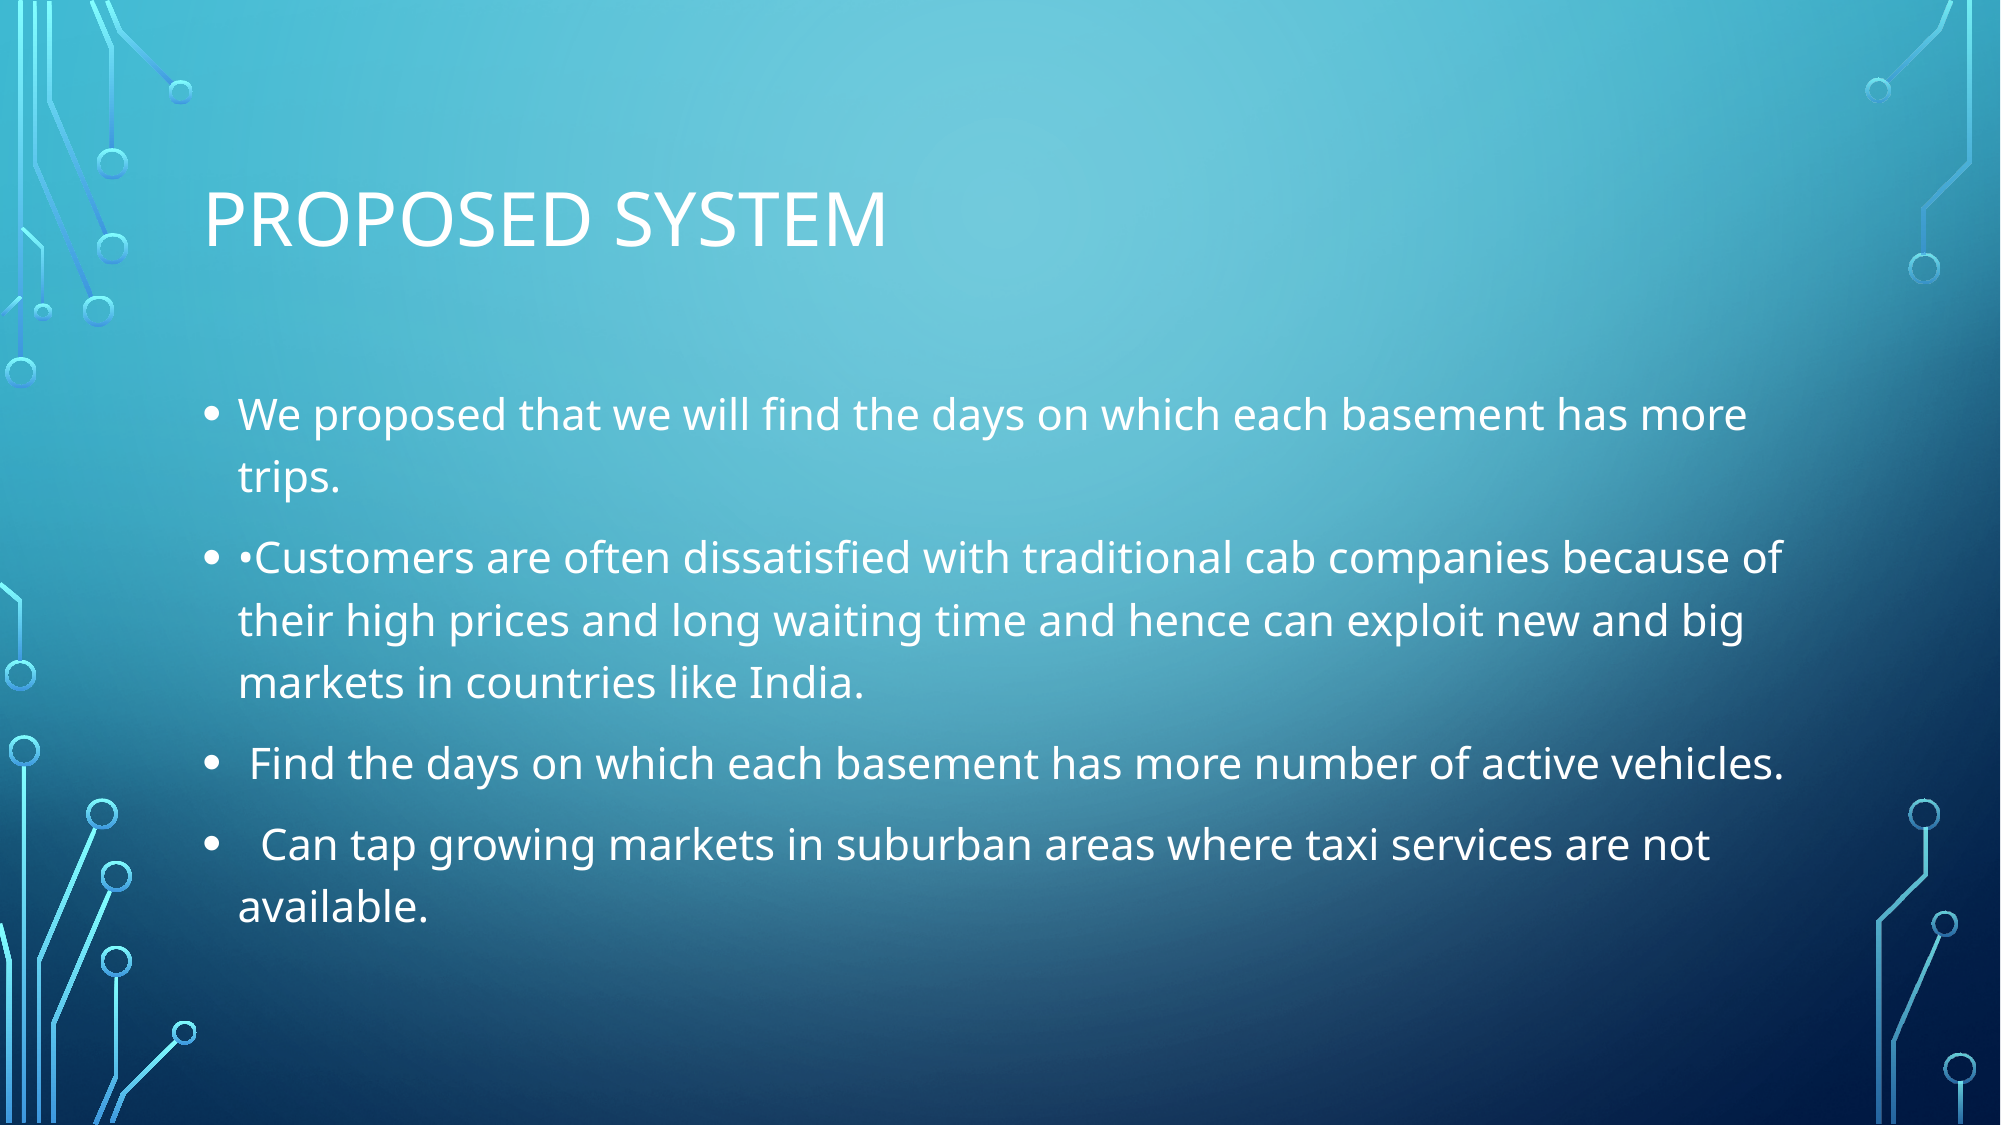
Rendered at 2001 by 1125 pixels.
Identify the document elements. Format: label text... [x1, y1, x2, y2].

list We proposed that we will find the days on which each basement has more trips. •Customers are often dissatisfied with traditional cab companies because of their high prices and long waiting time and hence can exploit new and big markets in countries like India. Find the days on which each basement has more number of active vehicles. Can tap growing markets in suburban areas where taxi services are not available. [187, 369, 1813, 950]
title PROPOSED SYSTEM [187, 101, 1813, 344]
